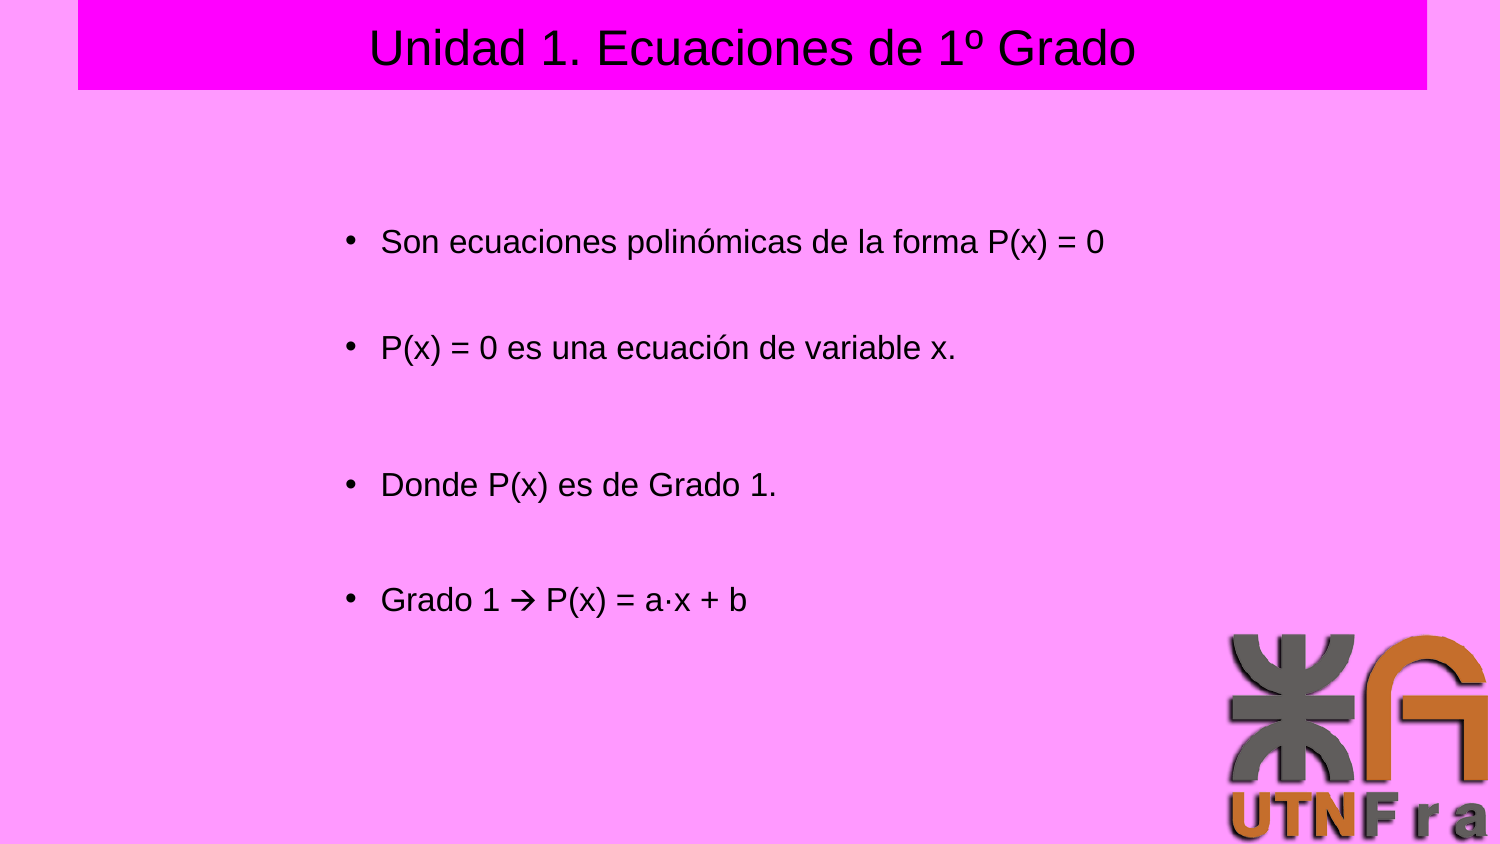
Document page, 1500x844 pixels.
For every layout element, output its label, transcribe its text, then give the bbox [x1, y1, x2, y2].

text_box Unidad 1. Ecuaciones de 1º Grado [78, 0, 1428, 90]
picture [1224, 628, 1500, 844]
text_box Son ecuaciones polinómicas de la forma P(x) = 0 [330, 212, 1225, 268]
text_box Grado 1 🡪 P(x) = a·x + b [330, 570, 1225, 626]
text_box Donde P(x) es de Grado 1. [330, 456, 1225, 512]
text_box P(x) = 0 es una ecuación de variable x. [330, 319, 1225, 374]
